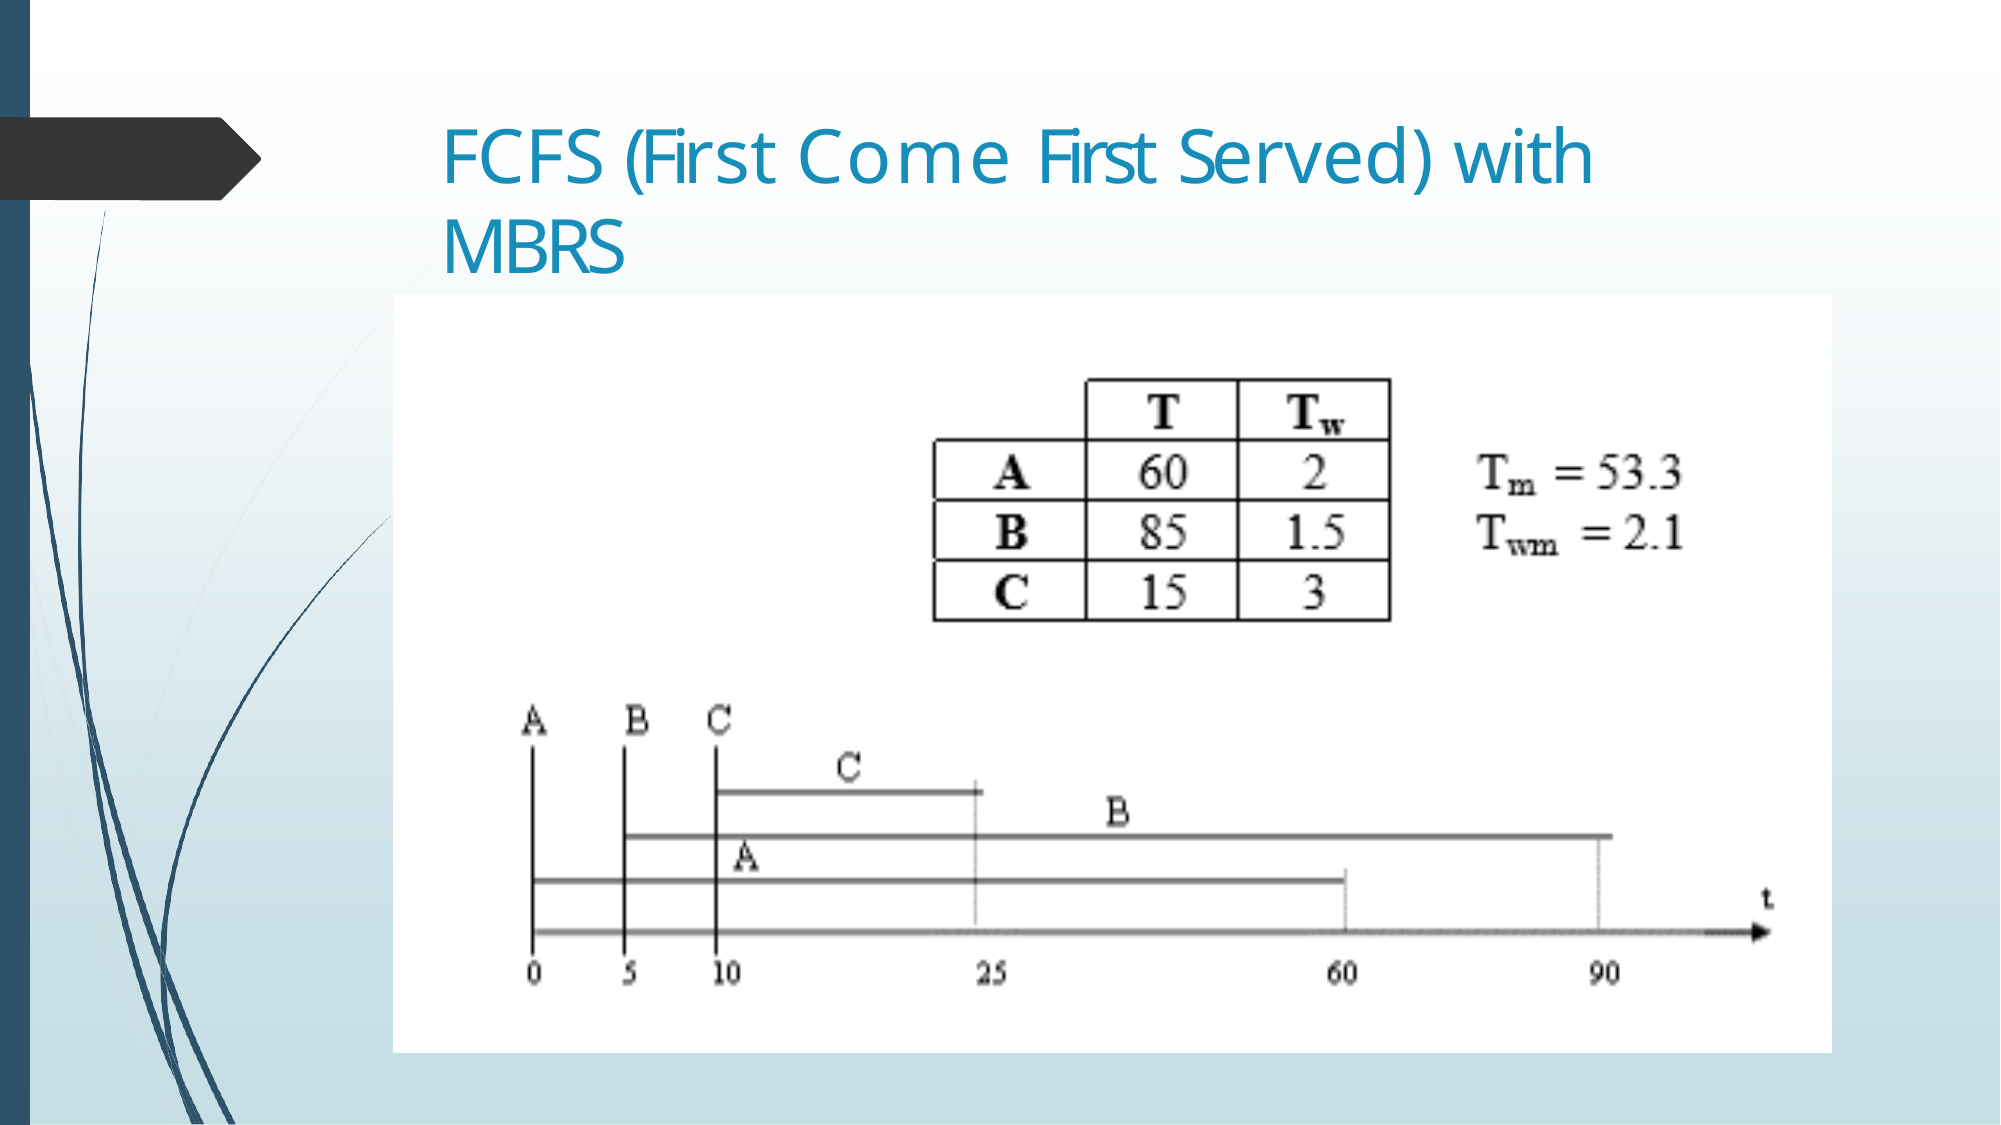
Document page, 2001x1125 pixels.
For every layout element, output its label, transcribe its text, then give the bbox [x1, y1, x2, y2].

picture [30, 0, 2000, 1125]
title FCFS (First Come First Served) with MBRS [438, 106, 1659, 292]
